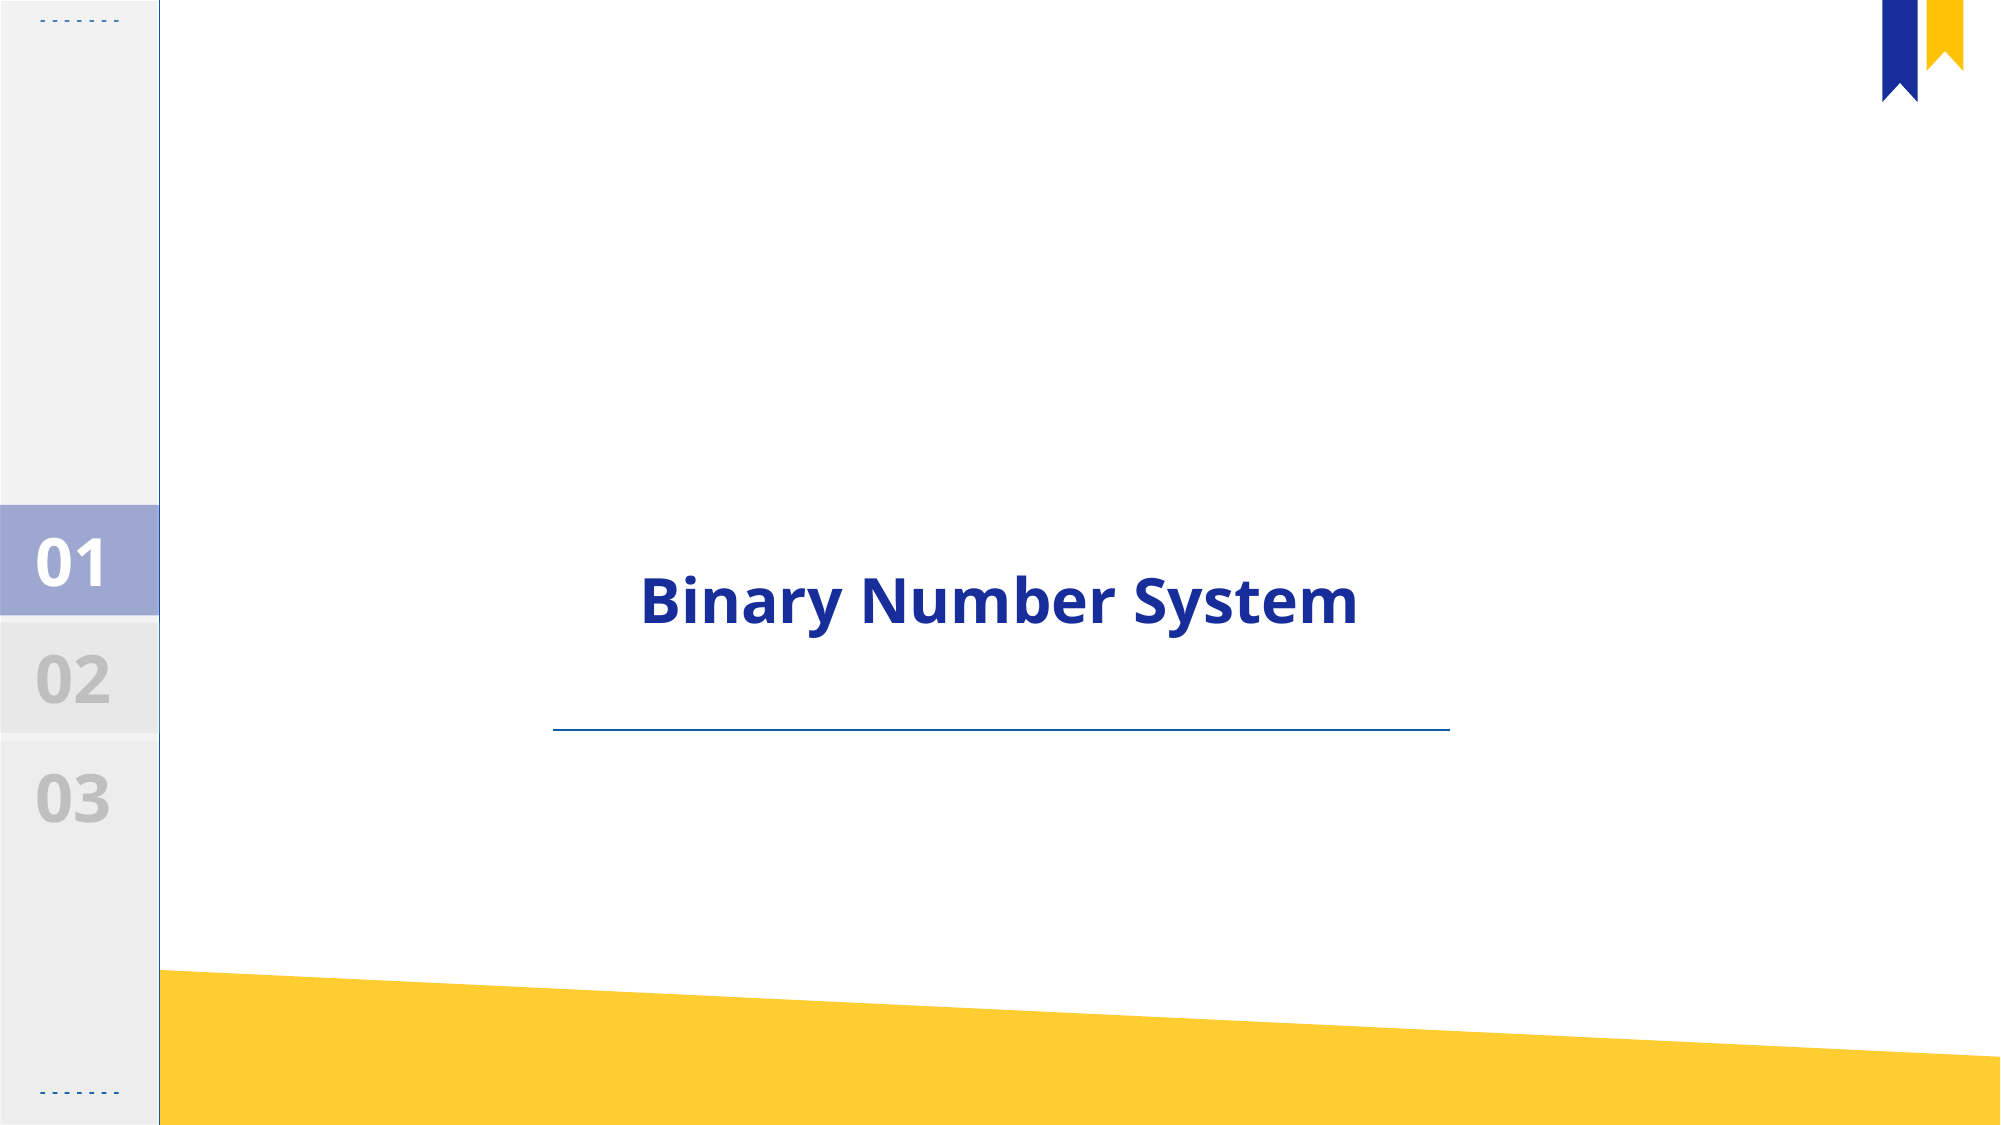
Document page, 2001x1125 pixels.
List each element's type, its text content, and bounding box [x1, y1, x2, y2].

list Binary Number System [549, 562, 1451, 684]
